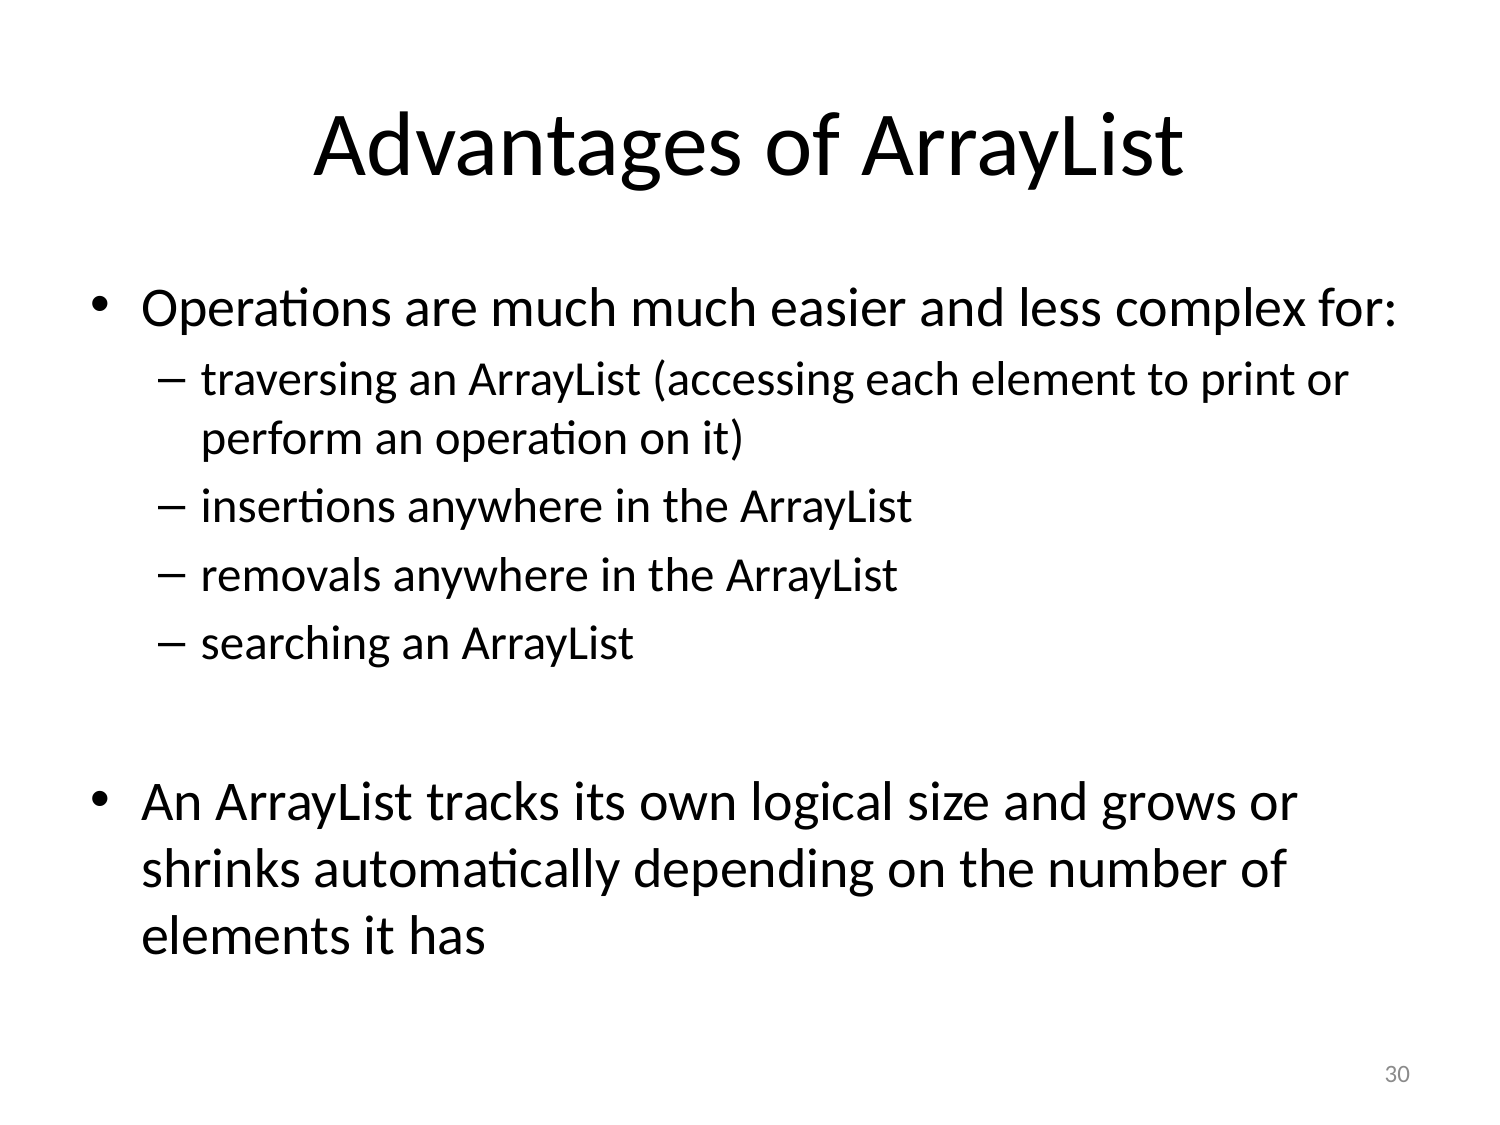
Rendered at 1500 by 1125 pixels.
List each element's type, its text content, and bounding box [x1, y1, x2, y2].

title Advantages of ArrayList [75, 45, 1425, 233]
slide_number 30 [1074, 1042, 1425, 1103]
list Operations are much much easier and less complex for: traversing an ArrayList (accessing each element to print or perform an operation on it) insertions anywhere in the ArrayList removals anywhere in the ArrayList searching an ArrayList An ArrayList tracks its own logical size and grows or shrinks automatically depending on the number of elements it has [75, 262, 1425, 1005]
